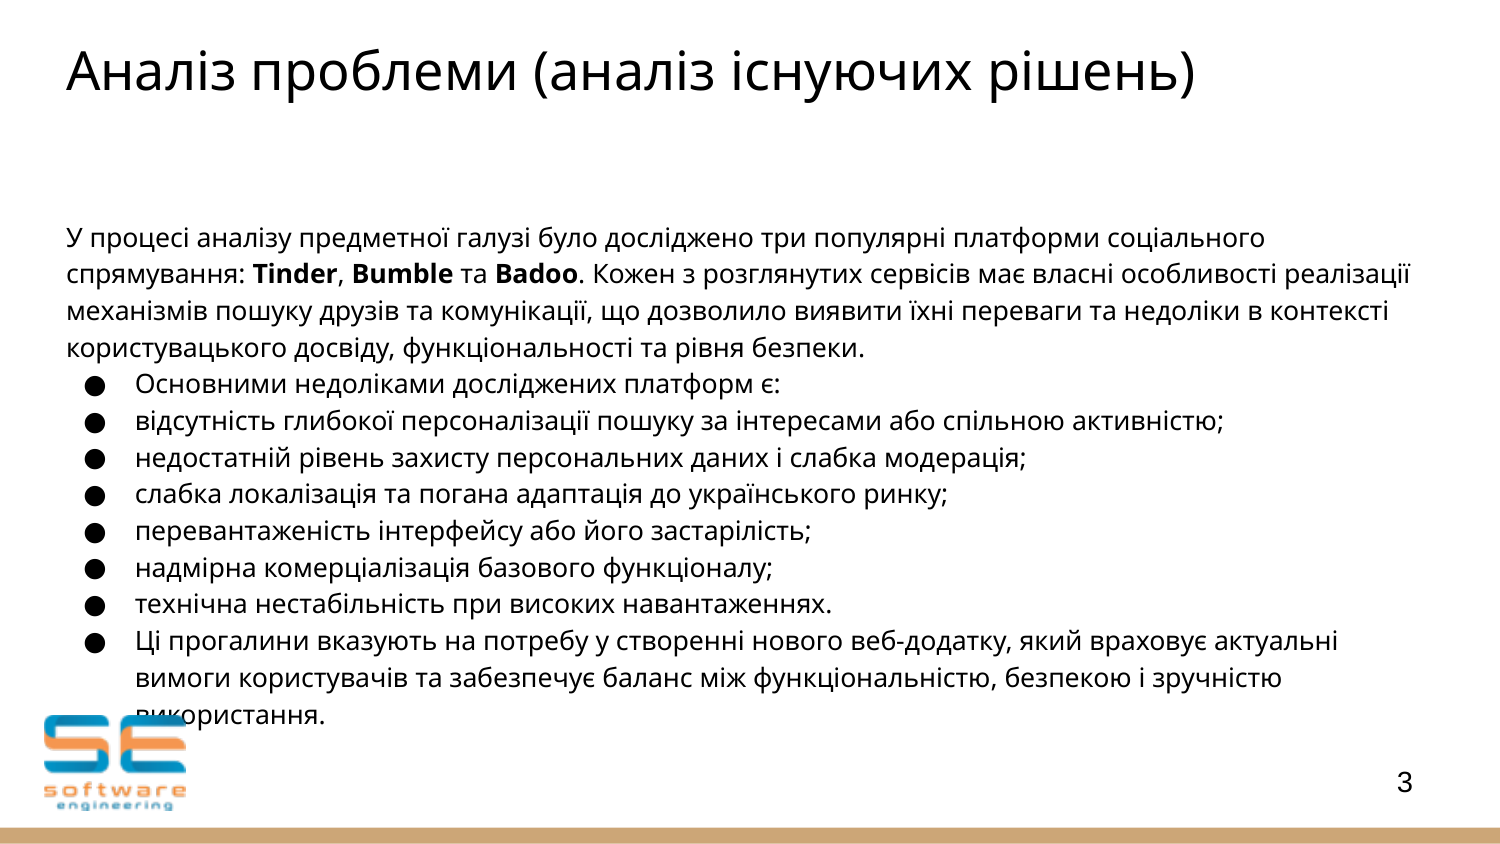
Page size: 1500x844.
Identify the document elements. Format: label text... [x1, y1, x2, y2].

picture [43, 714, 186, 811]
picture [175, 714, 186, 720]
title Аналіз проблеми (аналіз існуючих рішень) [51, 0, 1449, 116]
text_box 3 [1382, 755, 1500, 806]
list У процесі аналізу предметної галузі було досліджено три популярні платформи соціального спрямування: Tinder, Bumble та Badoo. Кожен з розглянутих сервісів має власні особливості реалізації механізмів пошуку друзів та комунікації, що дозволило виявити їхні переваги та недоліки в контексті користувацького досвіду, функціональності та рівня безпеки. Основними недоліками досліджених платформ є: відсутність глибокої персоналізації пошуку за інтересами або спільною активністю; недостатній рівень захисту персональних даних і слабка модерація; слабка локалізація та погана адаптація до українського ринку; перевантаженість інтерфейсу або його застарілість; надмірна комерціалізація базового функціоналу; технічна нестабільність при високих навантаженнях. Ці прогалини вказують на потребу у створенні нового веб-додатку, який враховує актуальні вимоги користувачів та забезпечує баланс між функціональністю, безпекою і зручністю використання. [51, 200, 1449, 752]
